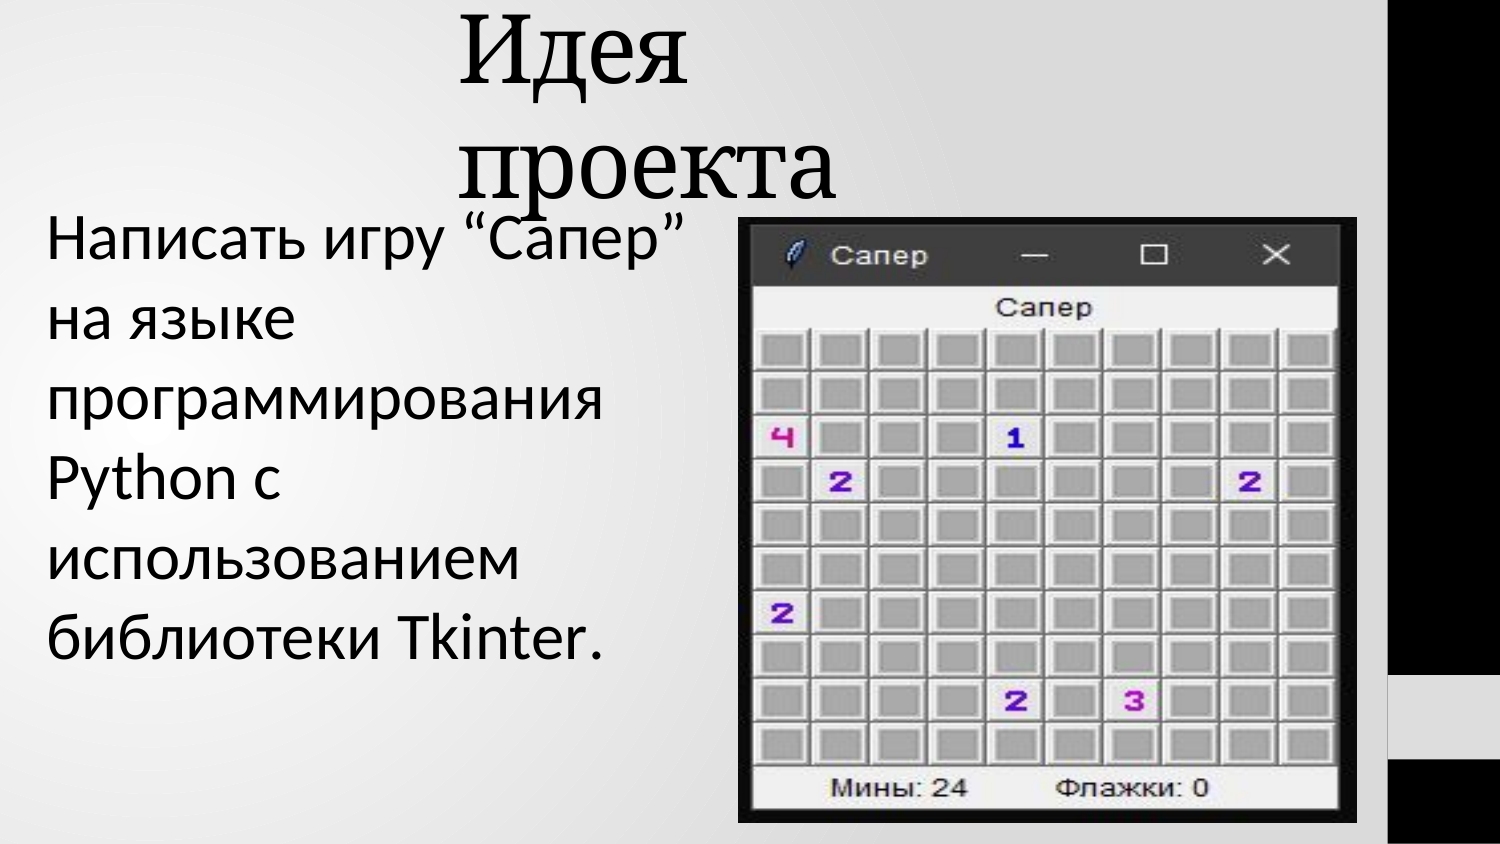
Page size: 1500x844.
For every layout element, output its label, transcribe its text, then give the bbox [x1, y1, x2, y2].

title Идея проекта [442, 32, 1058, 173]
list Написать игру “Сапер” на языке программирования Python с использованием библиотеки Tkinter. [12, 185, 745, 844]
picture [737, 217, 1358, 824]
